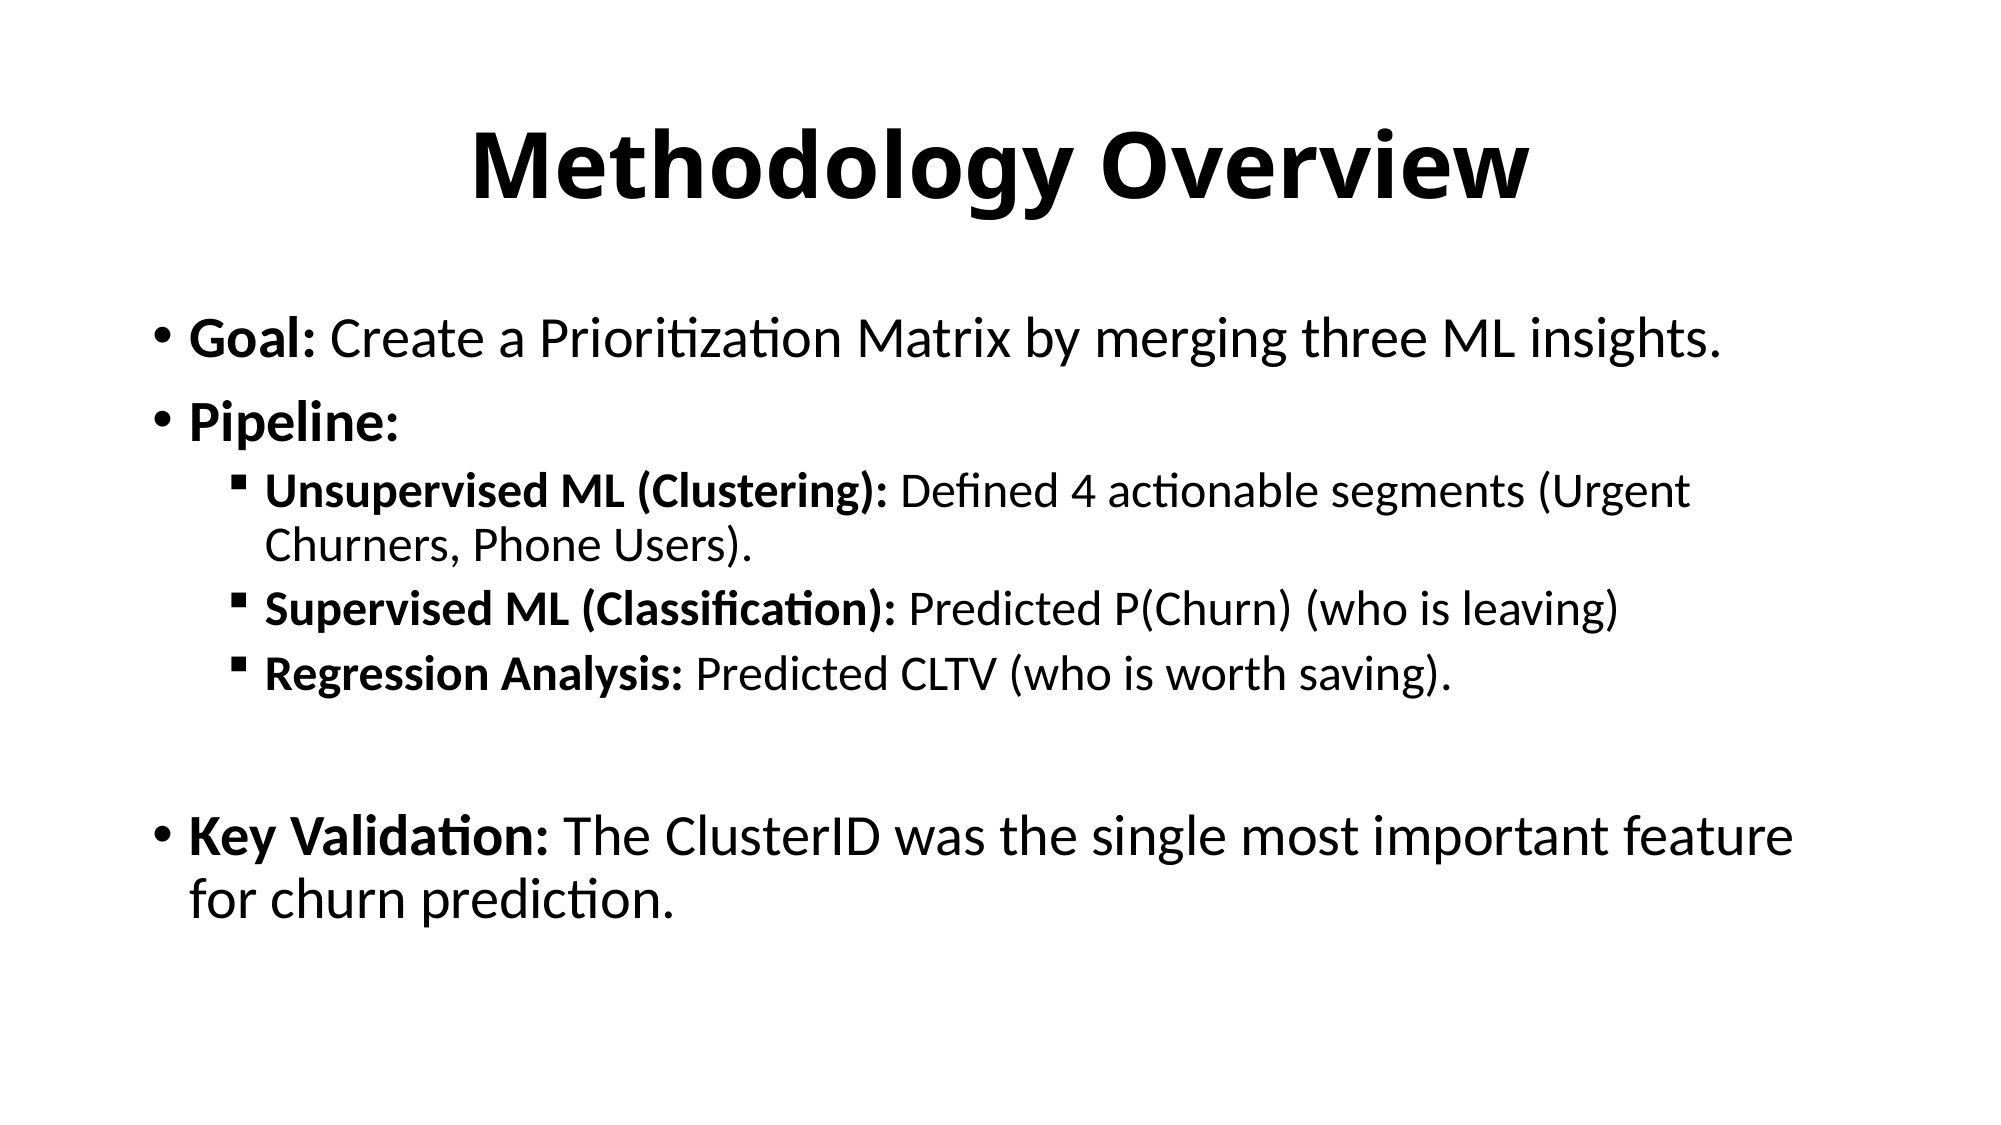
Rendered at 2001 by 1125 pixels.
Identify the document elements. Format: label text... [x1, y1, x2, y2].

title Methodology Overview [137, 59, 1863, 278]
list Goal: Create a Prioritization Matrix by merging three ML insights. Pipeline: Unsupervised ML (Clustering): Defined 4 actionable segments (Urgent Churners, Phone Users). Supervised ML (Classification): Predicted P(Churn) (who is leaving) Regression Analysis: Predicted CLTV (who is worth saving). Key Validation: The ClusterID was the single most important feature for churn prediction. [137, 299, 1863, 1014]
